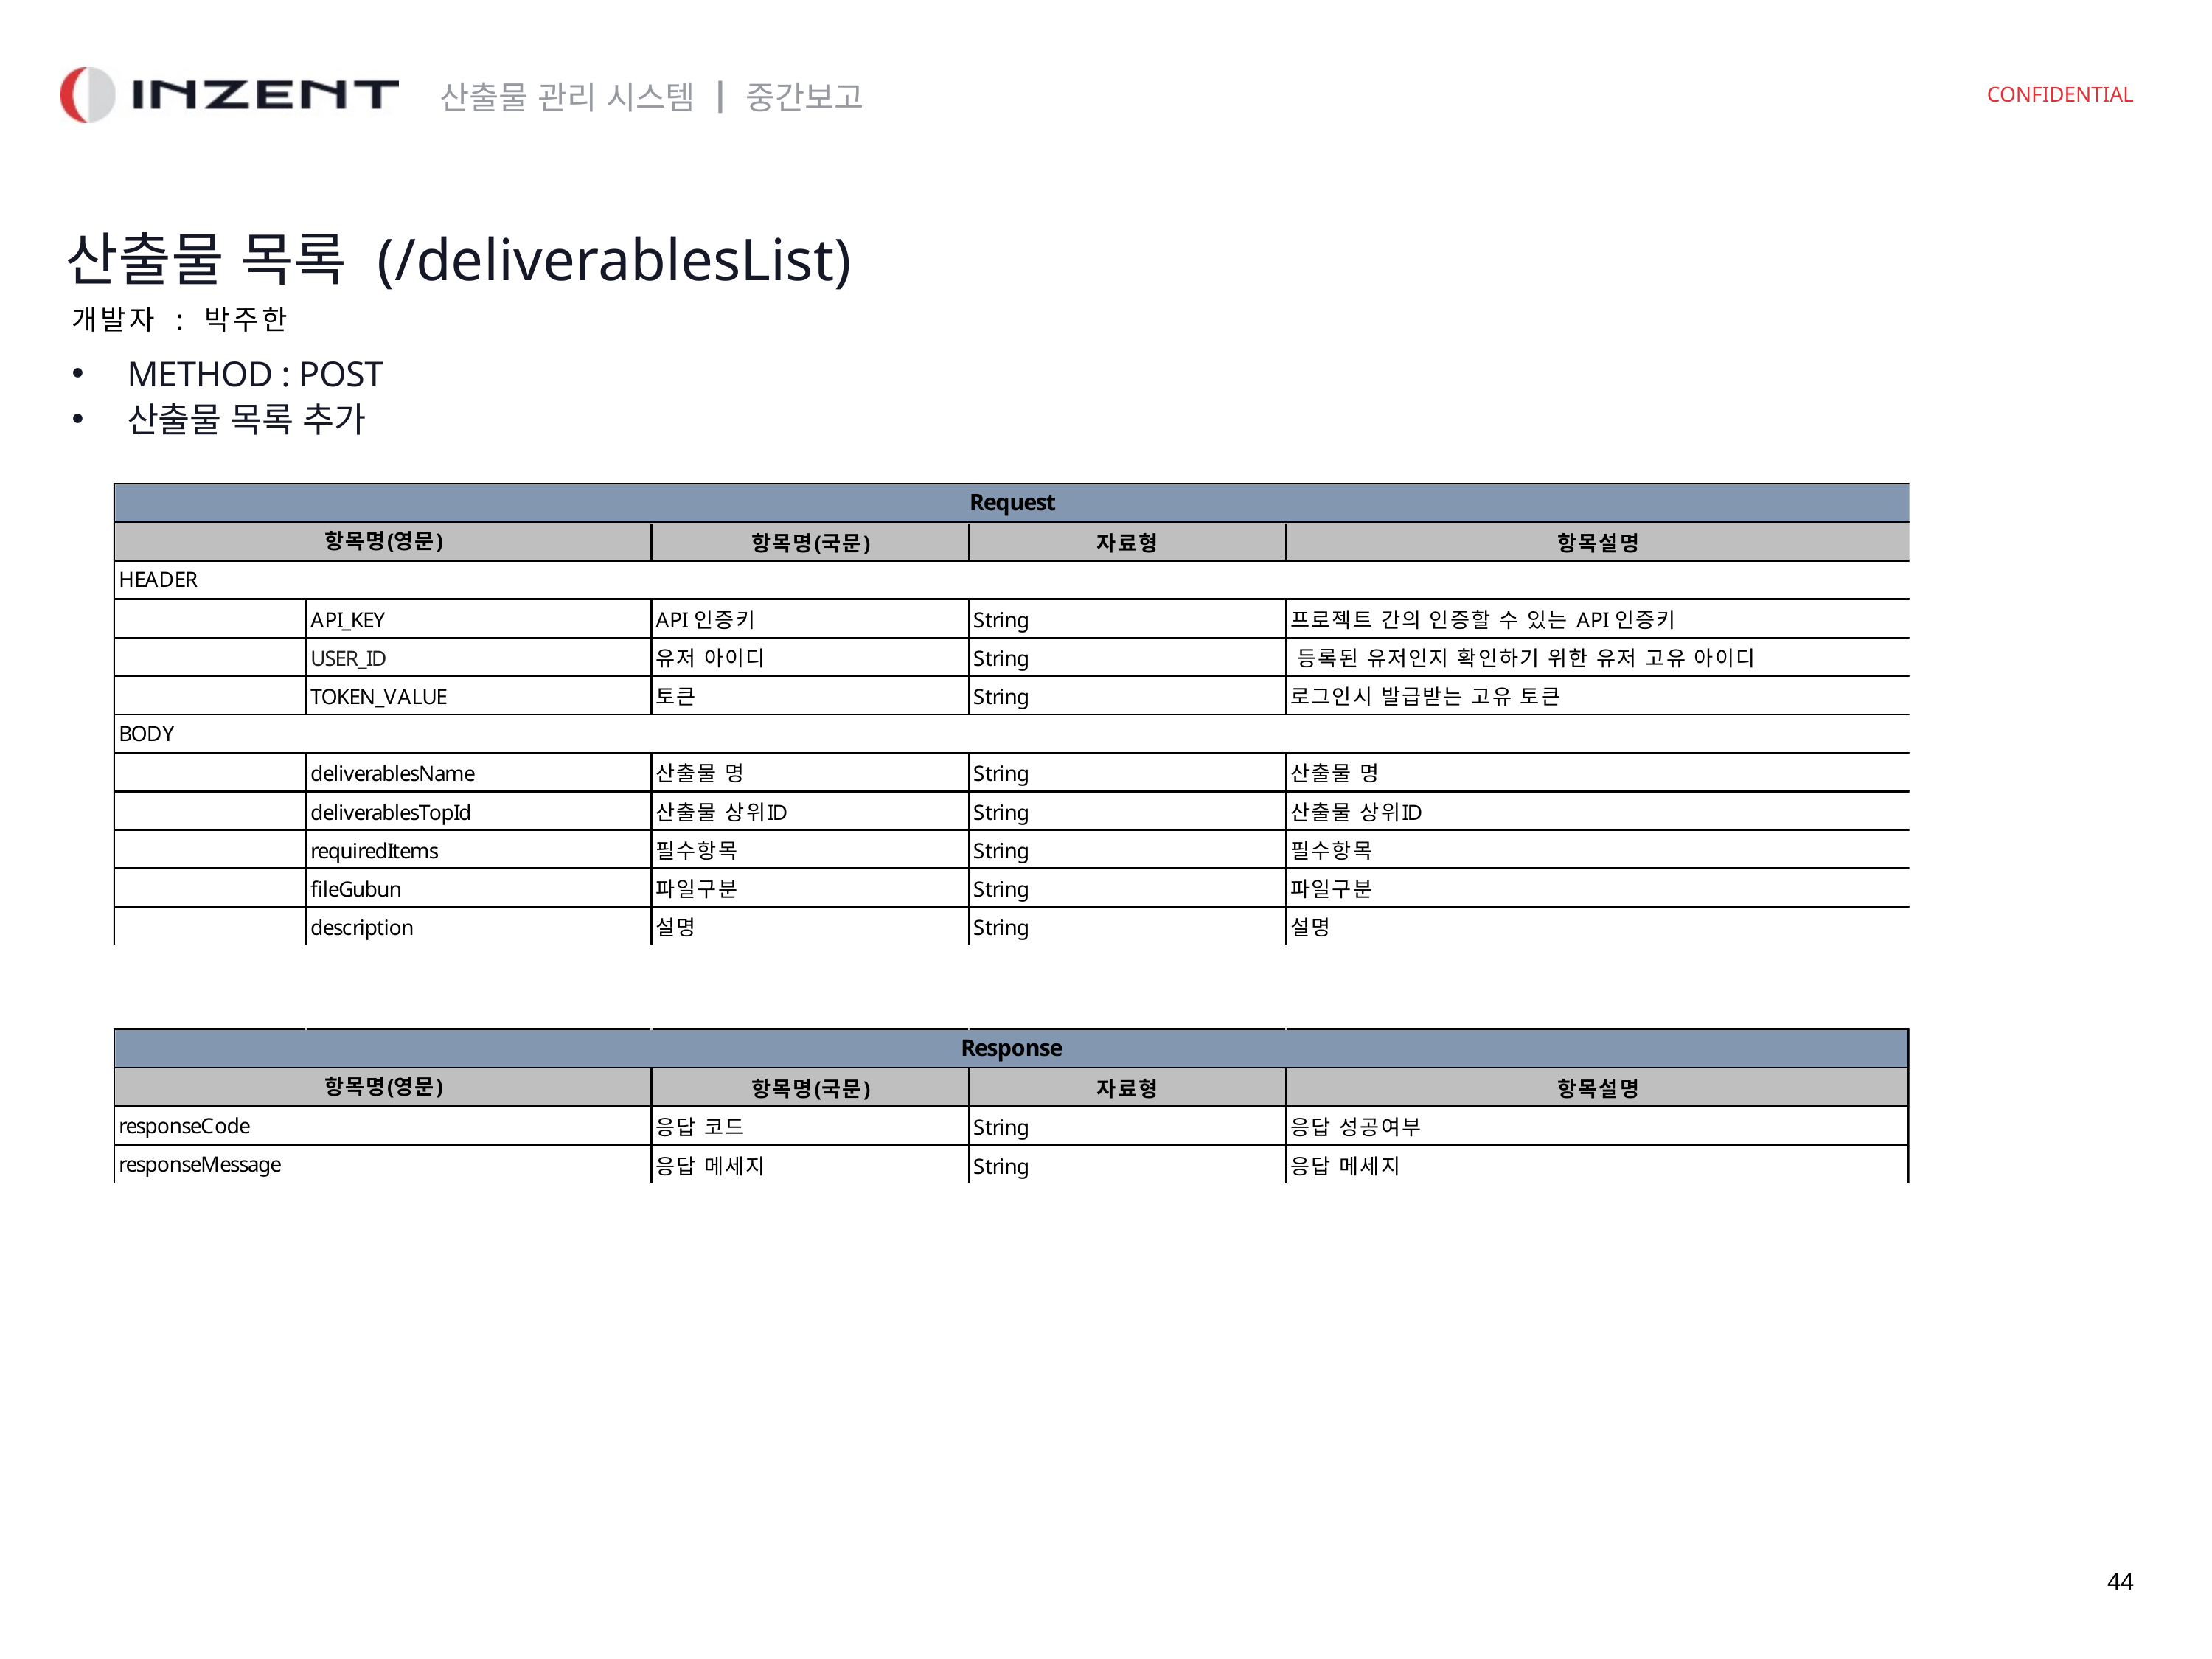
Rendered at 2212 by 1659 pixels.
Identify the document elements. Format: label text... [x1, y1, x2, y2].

slide_number 44 [1764, 1565, 2145, 1601]
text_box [60, 218, 2152, 342]
picture [60, 67, 399, 123]
picture [113, 1028, 1912, 1186]
text_box METHOD : POST 산출물 목록 추가 [60, 342, 1543, 1475]
picture [113, 482, 1912, 945]
